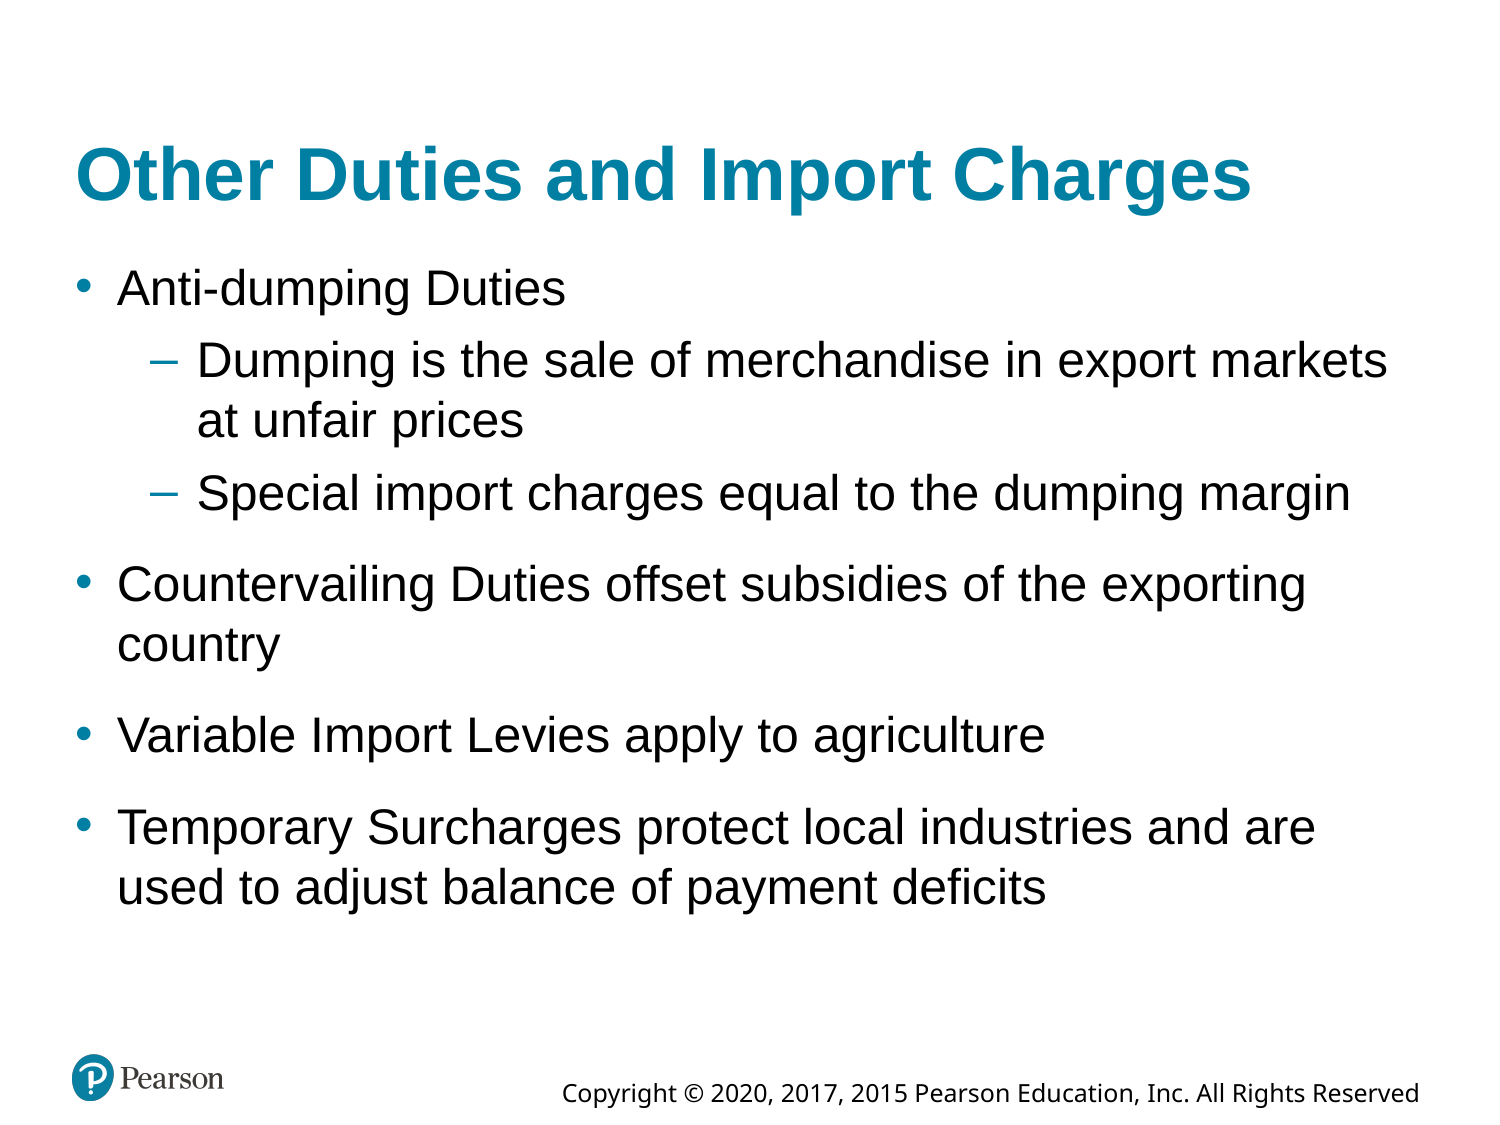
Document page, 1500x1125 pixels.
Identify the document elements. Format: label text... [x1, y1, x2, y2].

picture [98, 1054, 224, 1101]
title Other Duties and Import Charges [75, 35, 1425, 216]
picture [72, 1054, 88, 1070]
picture [80, 1063, 106, 1088]
picture [72, 1087, 83, 1101]
list Anti-dumping Duties Dumping is the sale of merchandise in export markets at unfair prices Special import charges equal to the dumping margin Countervailing Duties offset subsidies of the exporting country Variable Import Levies apply to agriculture Temporary Surcharges protect local industries and are used to adjust balance of payment deficits [75, 255, 1425, 983]
